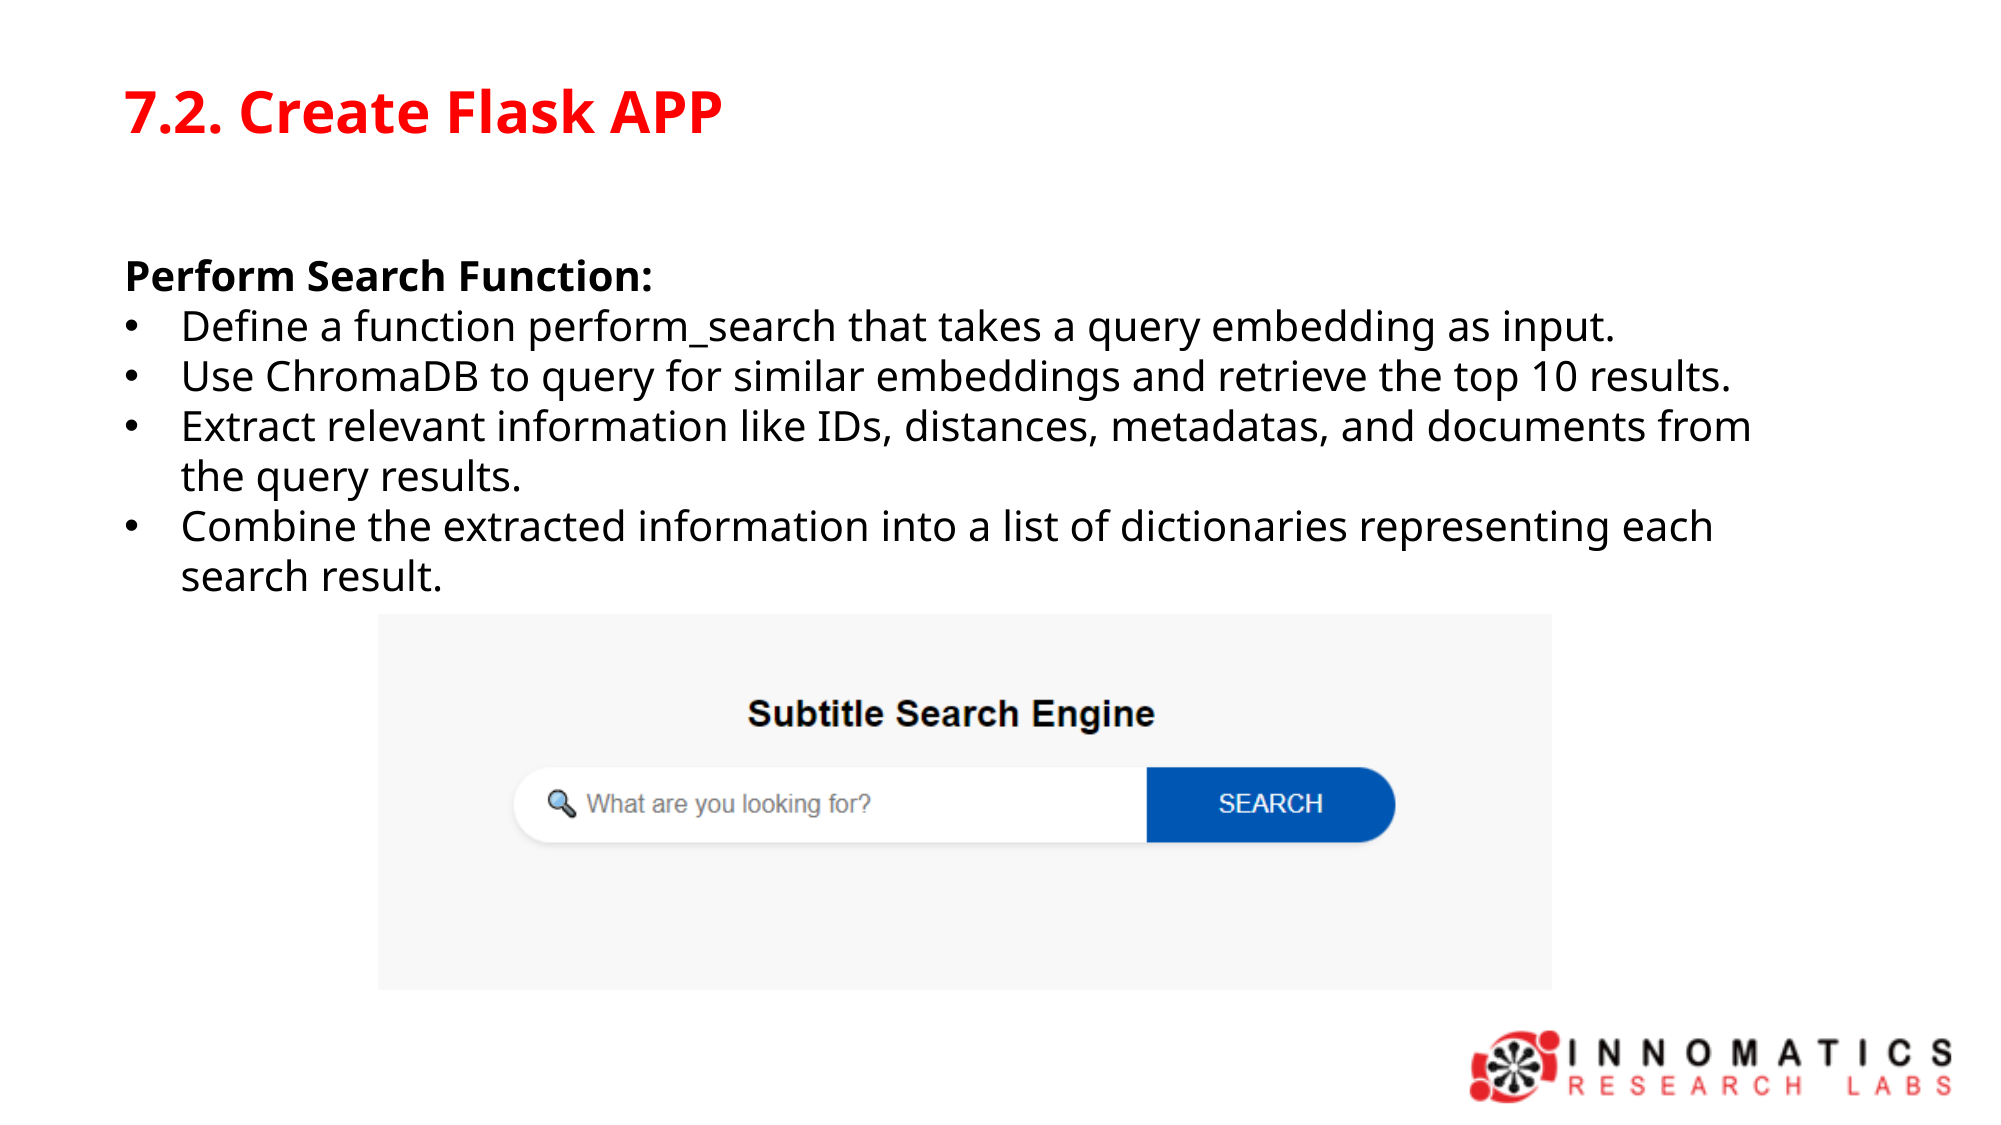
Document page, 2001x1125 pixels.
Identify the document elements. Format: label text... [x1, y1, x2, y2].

picture [377, 614, 1552, 990]
picture [1445, 1014, 1975, 1125]
text_box 7.2. Create Flask APP [109, 67, 1060, 153]
text_box Perform Search Function: Define a function perform_search that takes a query embedding as input. Use ChromaDB to query for similar embeddings and retrieve the top 10 results. Extract relevant information like IDs, distances, metadatas, and documents from the query results. Combine the extracted information into a list of dictionaries representing each search result. [109, 242, 1821, 658]
